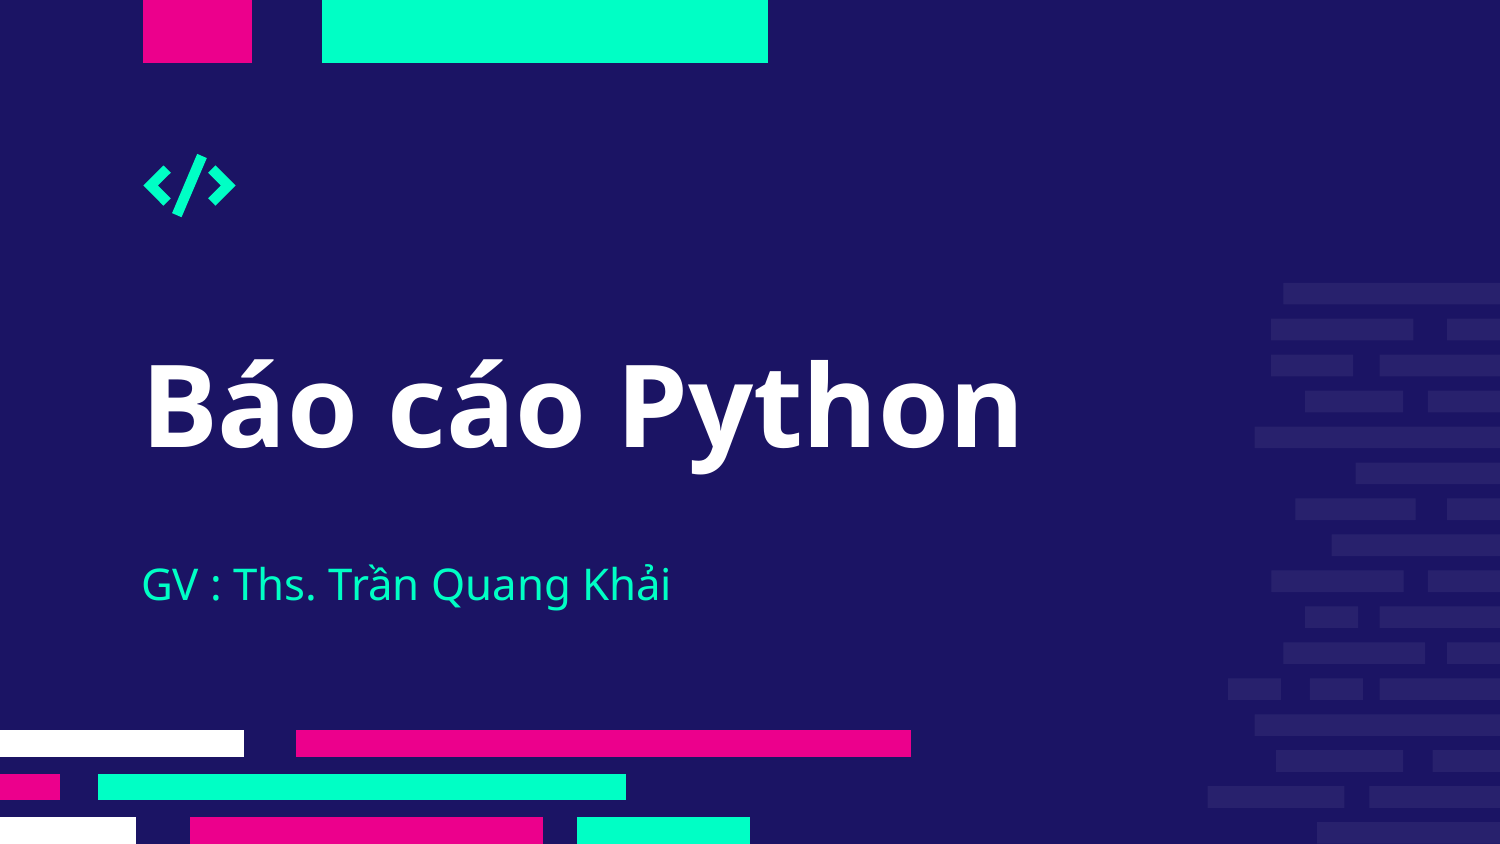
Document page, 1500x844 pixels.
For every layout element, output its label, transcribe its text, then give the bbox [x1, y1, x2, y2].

title Báo cáo Python [126, 156, 1500, 470]
subtitle GV : Ths. Trần Quang Khải [126, 557, 1500, 688]
